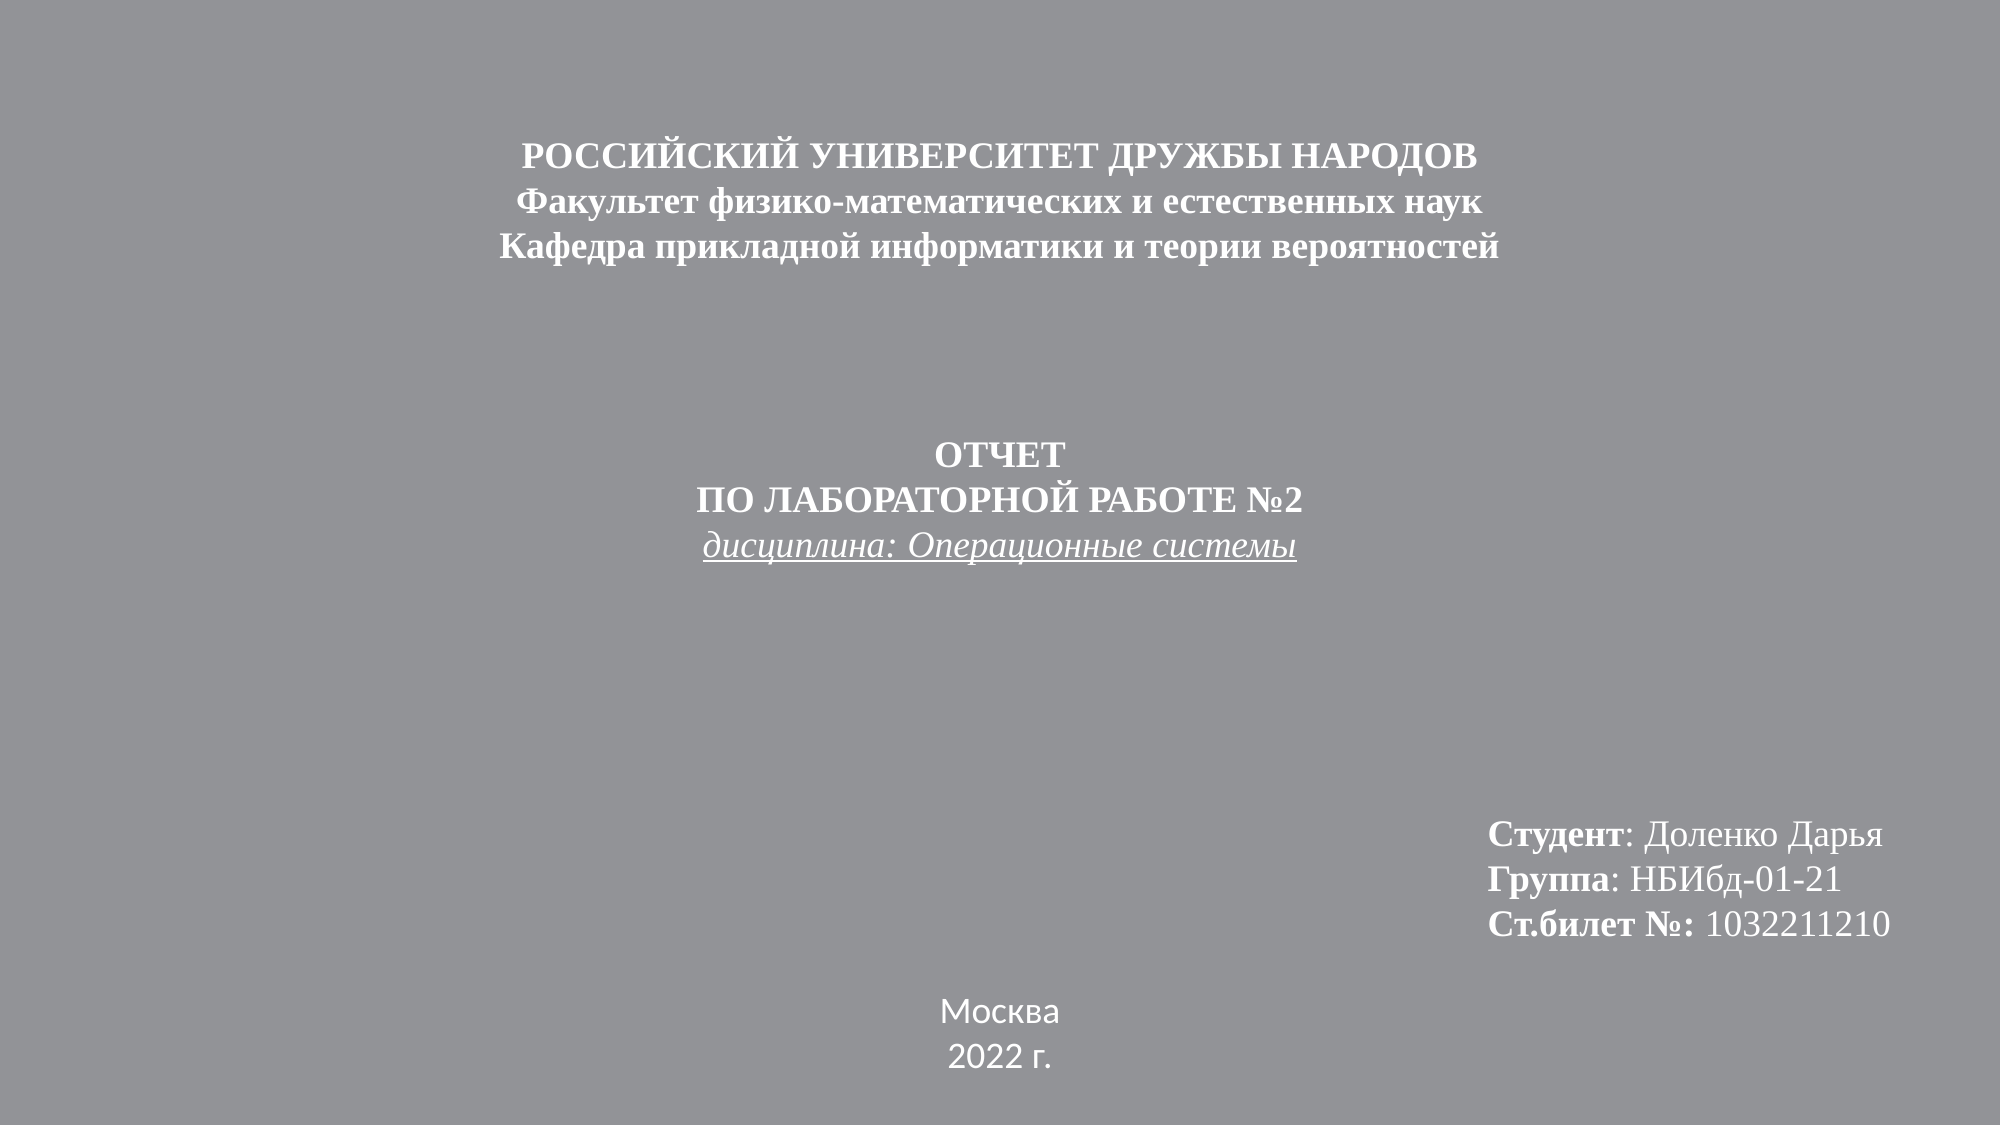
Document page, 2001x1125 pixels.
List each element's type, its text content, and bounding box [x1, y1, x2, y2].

text_box Москва 2022 г. [500, 978, 1500, 1084]
text_box ОТЧЕТ ПО ЛАБОРАТОРНОЙ РАБОТЕ №2 дисциплина: Операционные системы [500, 422, 1500, 573]
text_box РОССИЙСКИЙ УНИВЕРСИТЕТ ДРУЖБЫ НАРОДОВ Факультет физико-математических и естественных наук Кафедра прикладной информатики и теории вероятностей [449, 123, 1551, 274]
text_box Студент: Доленко Дарья Группа: НБИбд-01-21 Ст.билет №: 1032211210 [837, 801, 1940, 952]
